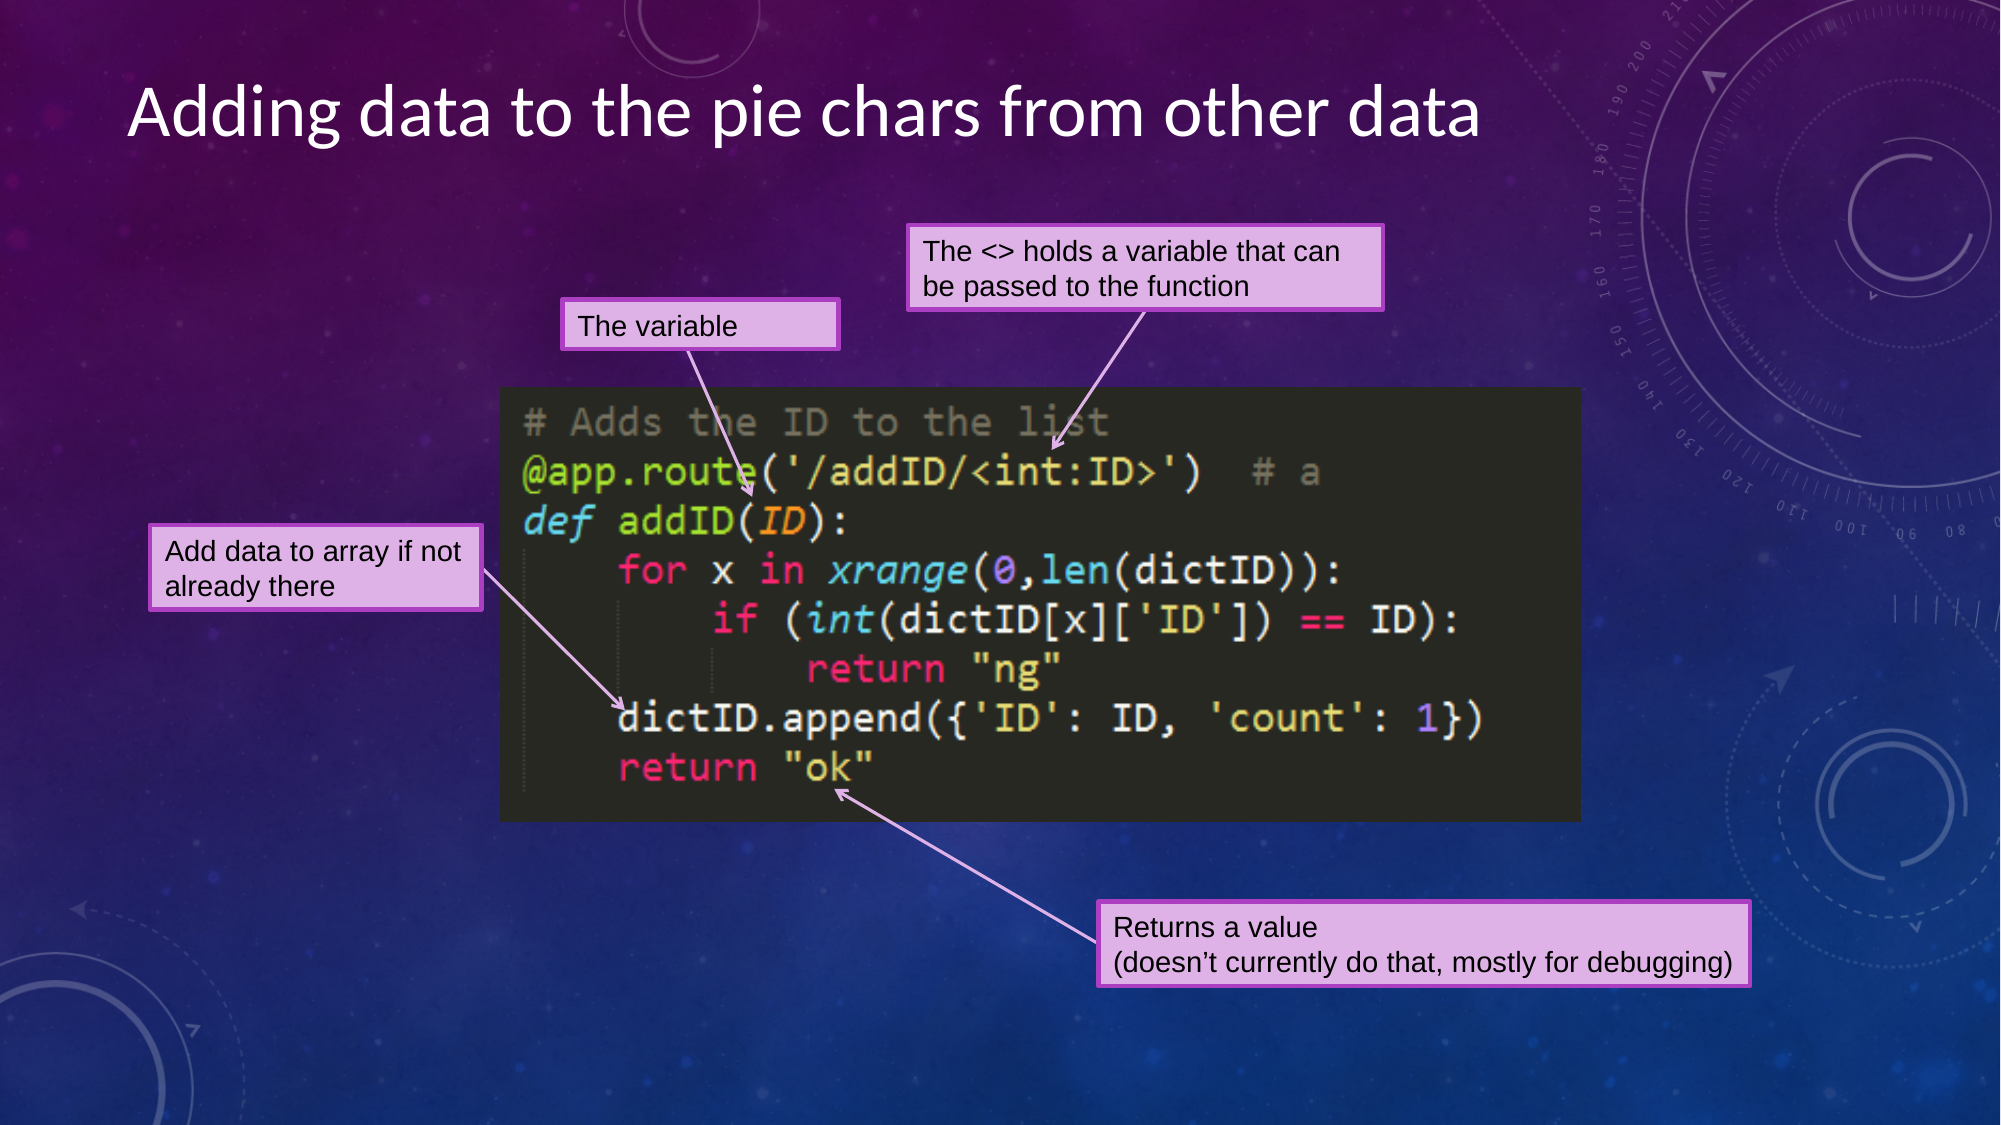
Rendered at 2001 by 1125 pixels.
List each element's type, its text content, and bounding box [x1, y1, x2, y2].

text_box Returns a value (doesn’t currently do that, mostly for debugging) [1096, 899, 1752, 988]
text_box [481, 567, 626, 711]
title Adding data to the pie chars from other data [112, 50, 1775, 163]
picture [0, 0, 2001, 1125]
text_box The <> holds a variable that can be passed to the function [906, 223, 1385, 312]
text_box The variable [560, 297, 841, 351]
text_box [687, 349, 753, 498]
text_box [1051, 310, 1146, 451]
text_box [833, 788, 1099, 945]
text_box Add data to array if not already there [148, 523, 484, 612]
